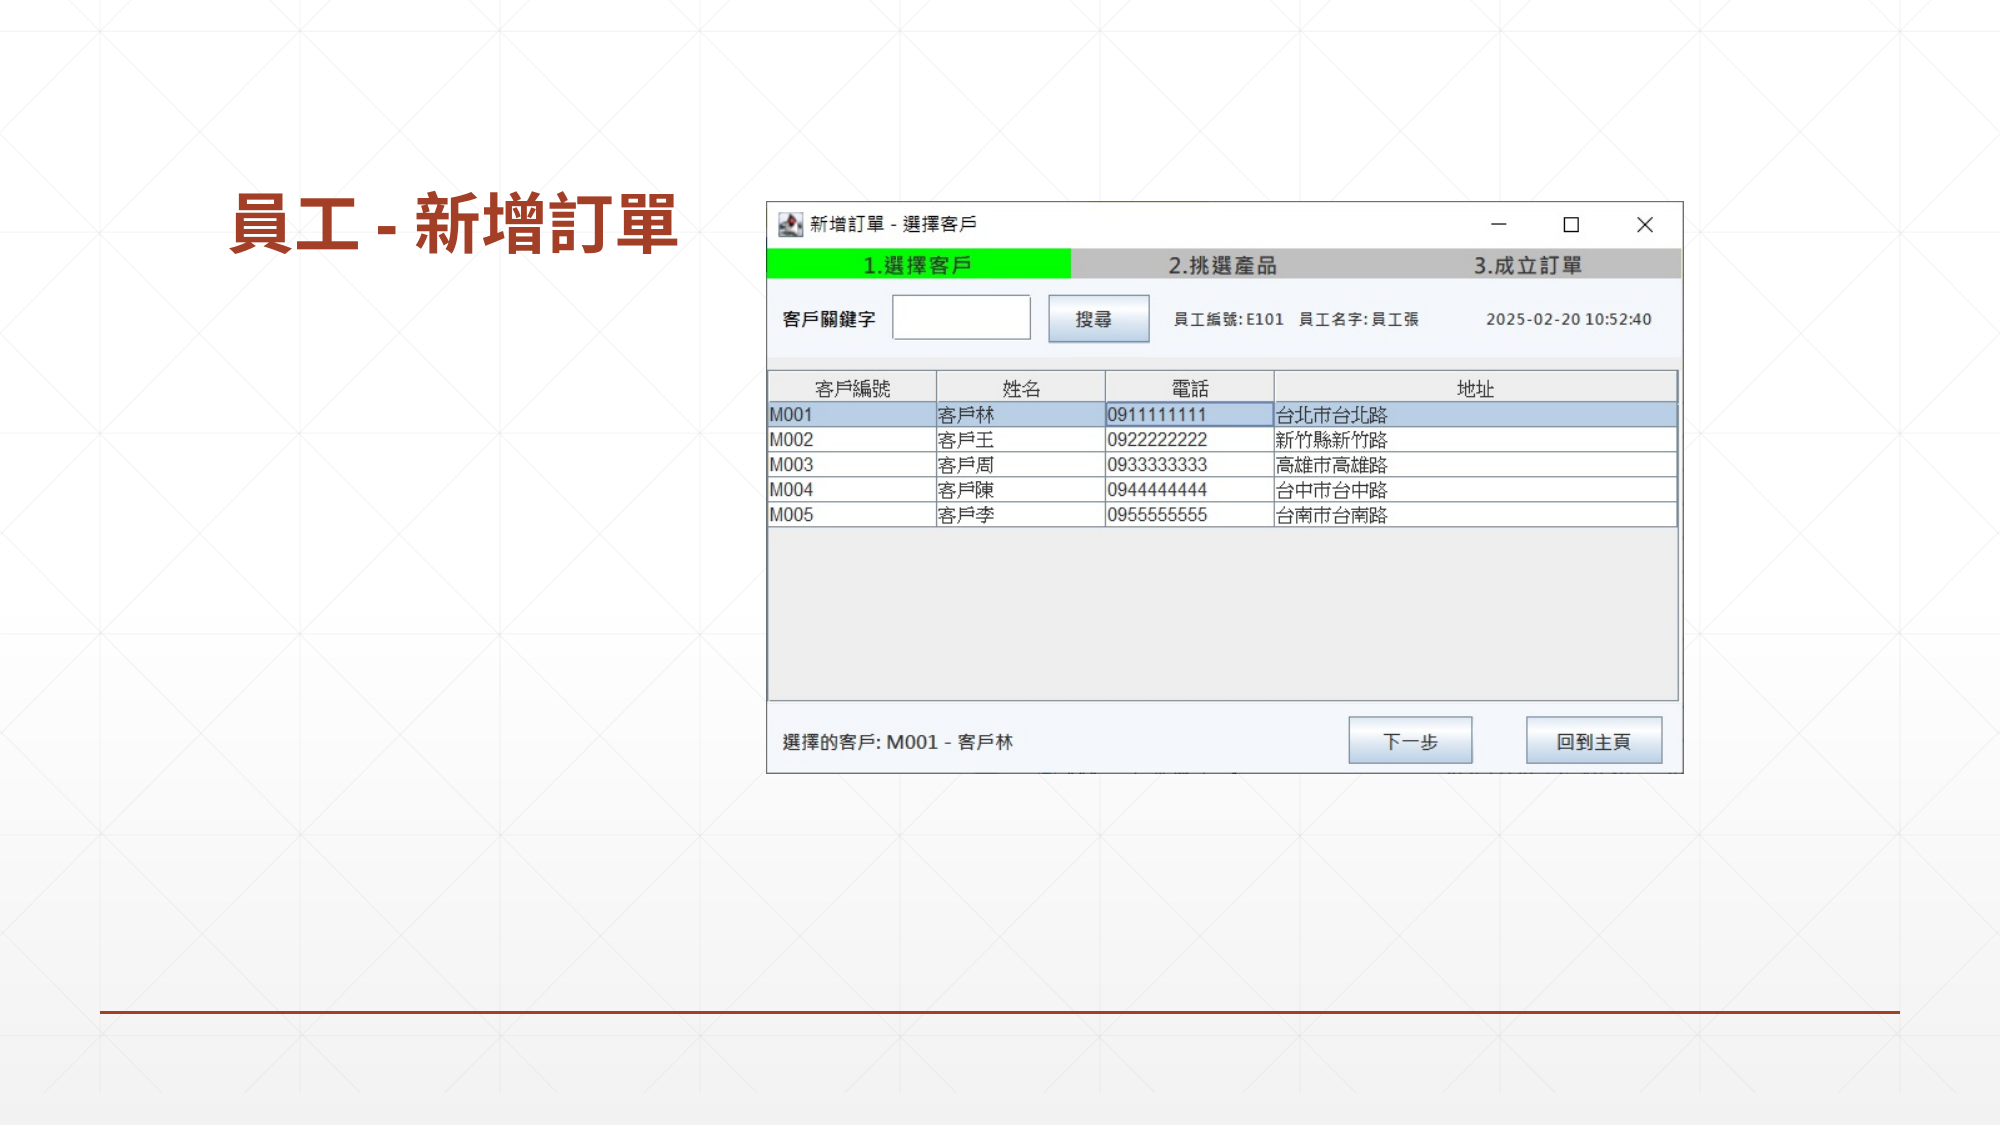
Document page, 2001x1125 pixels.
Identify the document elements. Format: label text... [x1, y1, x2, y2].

picture [766, 201, 1684, 774]
title 員工-新增訂單 [212, 82, 1788, 271]
